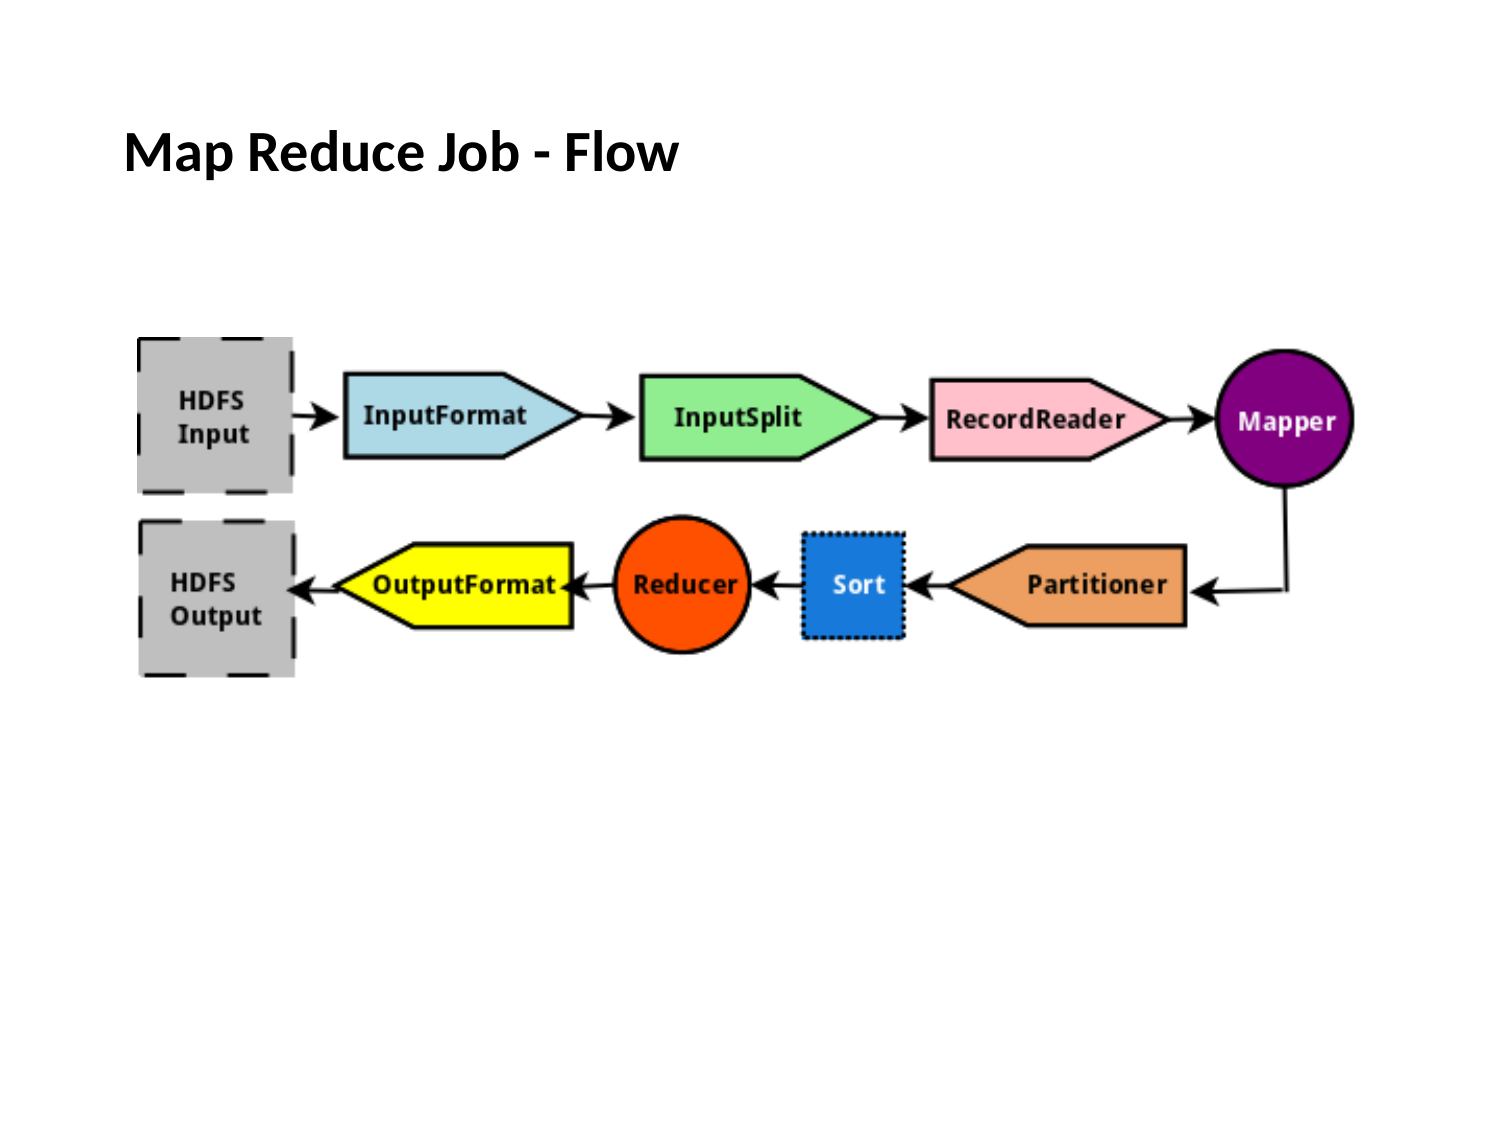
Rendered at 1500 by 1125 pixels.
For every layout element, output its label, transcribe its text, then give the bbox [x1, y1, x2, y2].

picture [137, 337, 1361, 680]
text_box Map Reduce Job - Flow [108, 105, 709, 191]
